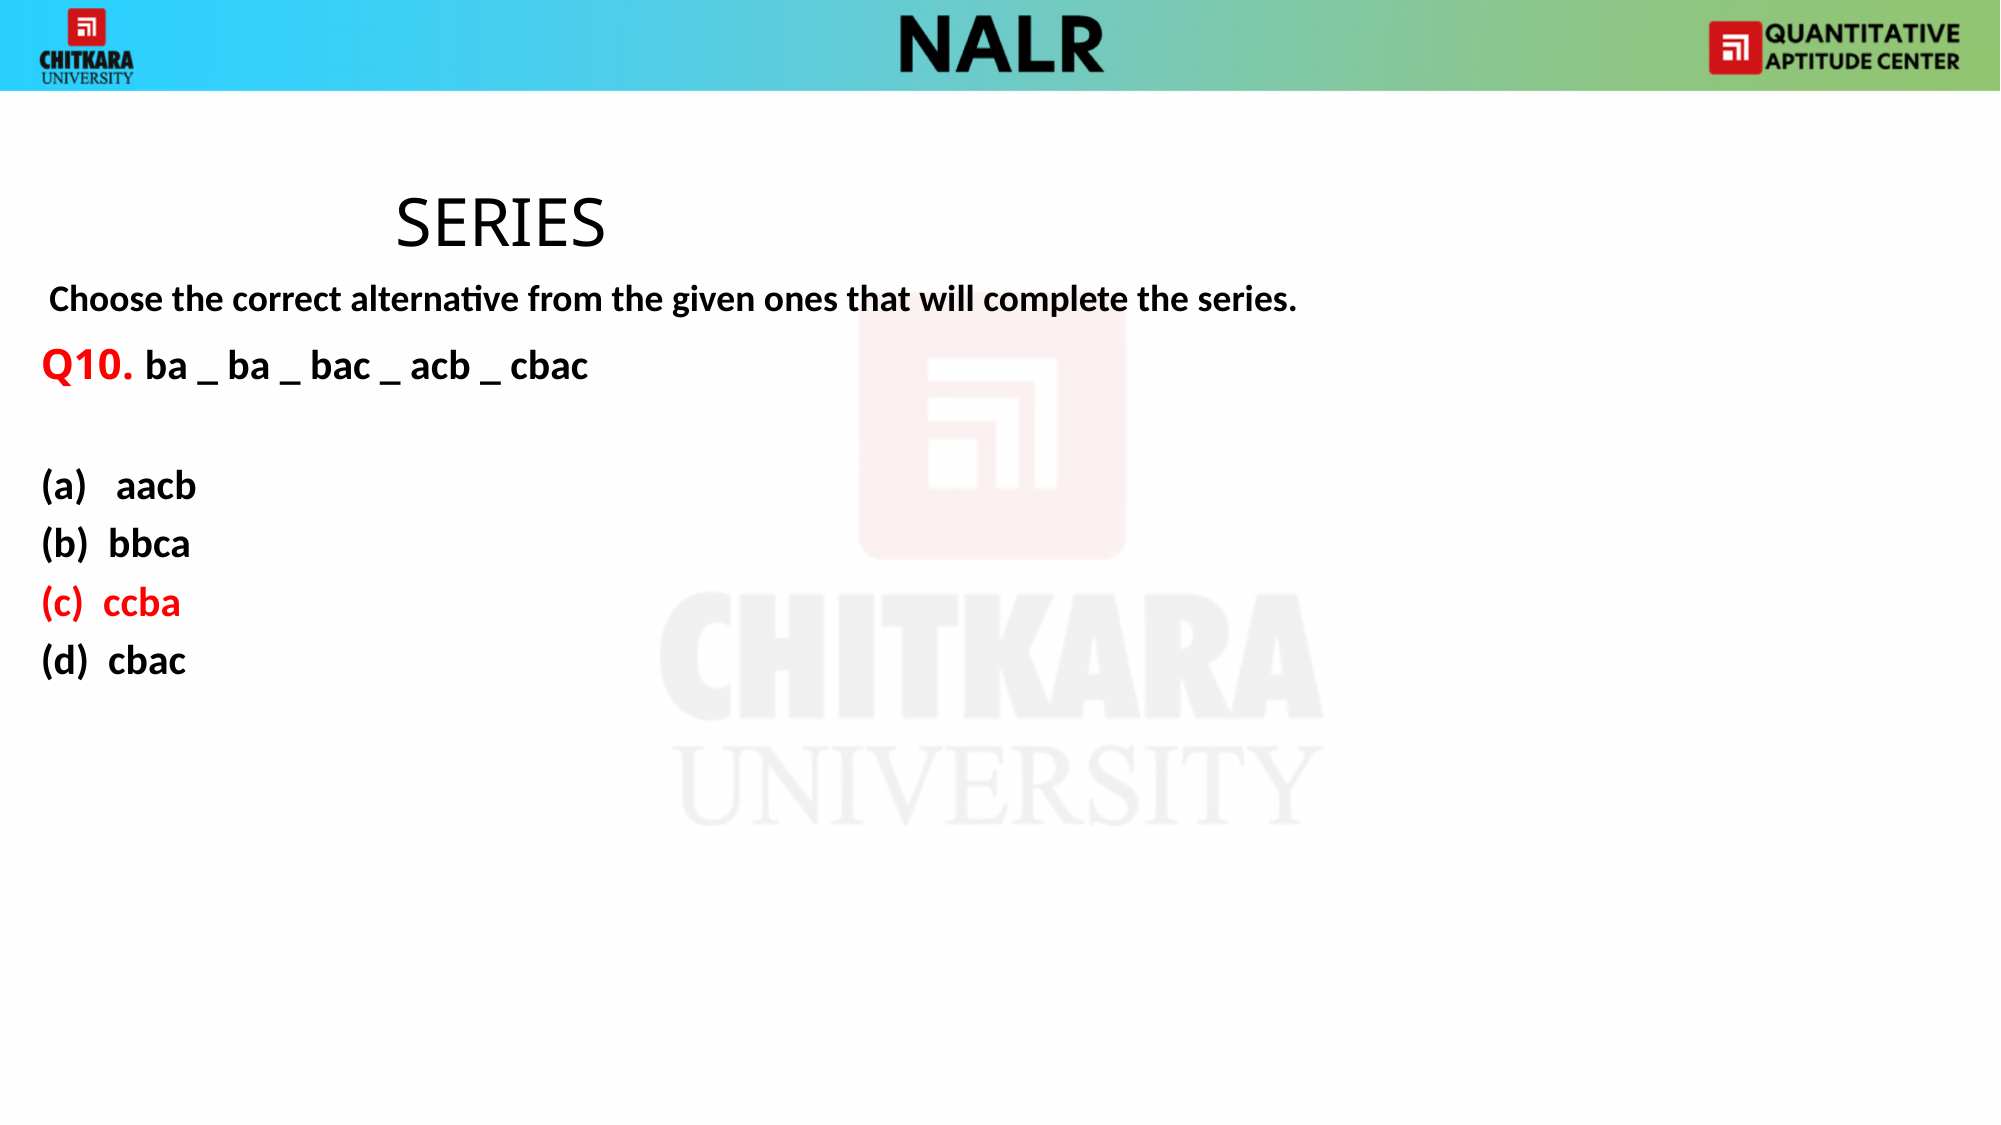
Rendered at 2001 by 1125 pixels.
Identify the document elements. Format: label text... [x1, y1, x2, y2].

picture [0, 0, 2000, 1125]
title [41, 31, 1959, 142]
list SERIES Choose the correct alternative from the given ones that will complete the series. Q10. ba _ ba _ bac _ acb _ cbac aacb (b) bbca (c) ccba (d) cbac [25, 173, 1951, 1051]
